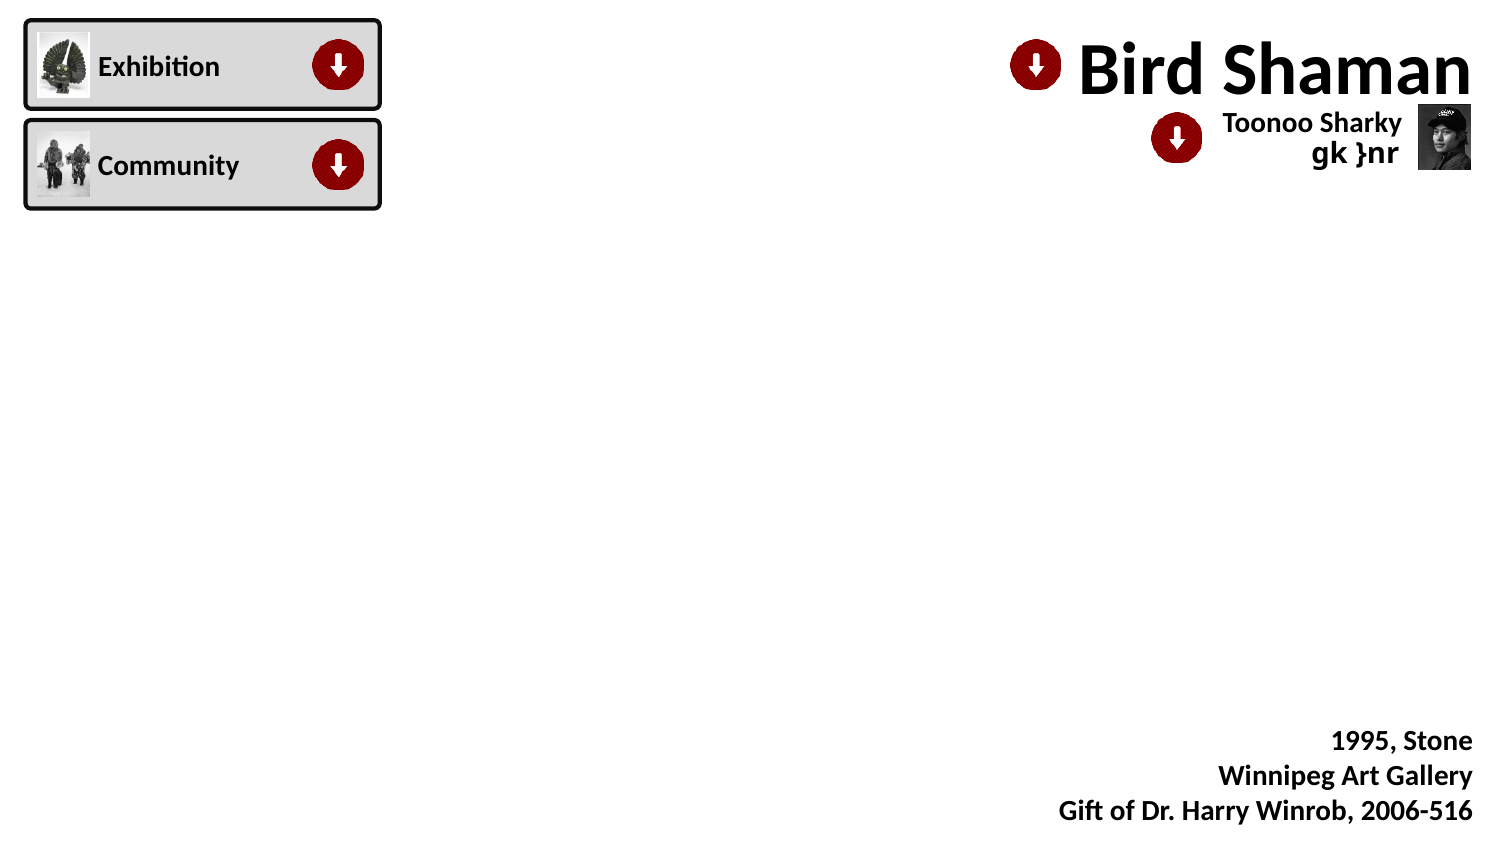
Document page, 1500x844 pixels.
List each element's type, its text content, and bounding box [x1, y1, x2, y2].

text_box gk }nr [1311, 133, 1400, 169]
picture [1418, 104, 1471, 170]
text_box [23, 18, 382, 111]
text_box Community [97, 139, 240, 189]
text_box Toonoo Sharky [1222, 102, 1403, 138]
picture [312, 39, 364, 90]
picture [1150, 111, 1202, 163]
picture [1009, 39, 1061, 90]
picture [37, 131, 90, 197]
text_box Exhibition [98, 39, 221, 90]
text_box [23, 117, 382, 211]
picture [312, 139, 364, 190]
text_box 1995, Stone Winnipeg Art Gallery Gift of Dr. Harry Winrob, 2006-516 [974, 714, 1489, 827]
text_box Bird Shaman [738, 19, 1489, 110]
picture [37, 31, 90, 98]
